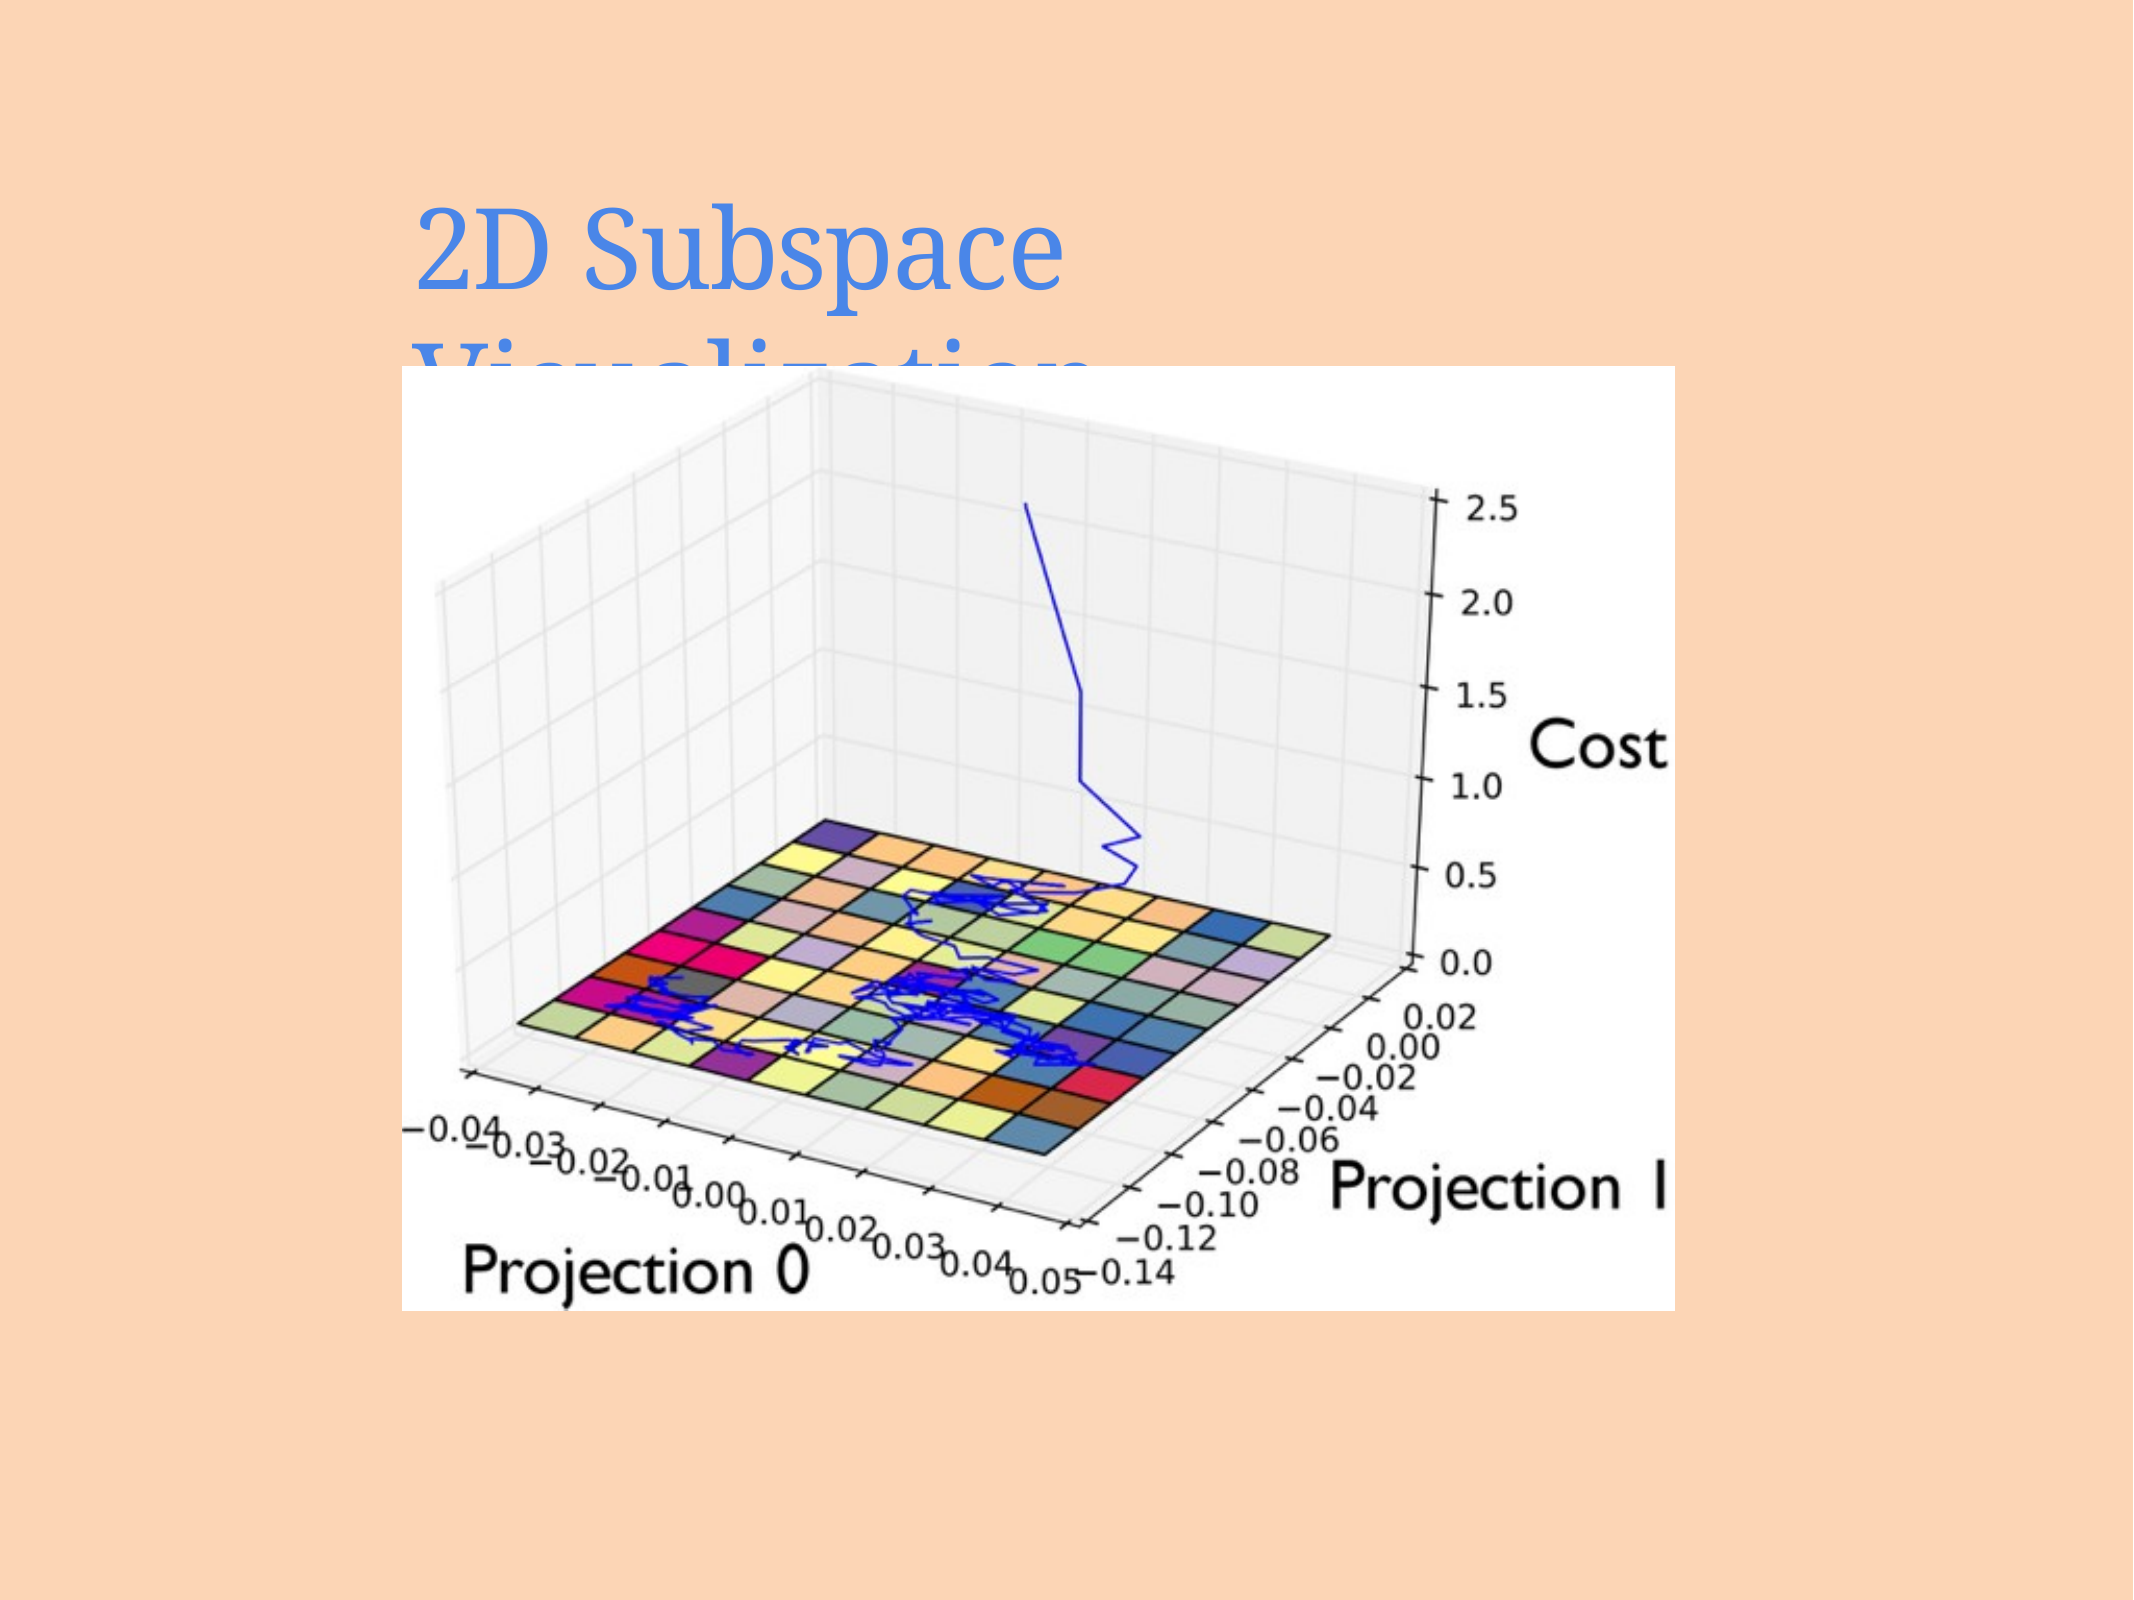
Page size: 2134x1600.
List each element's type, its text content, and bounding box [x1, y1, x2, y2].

title 2D Subspace Visualization [410, 174, 1723, 448]
text_box [402, 366, 1675, 1311]
